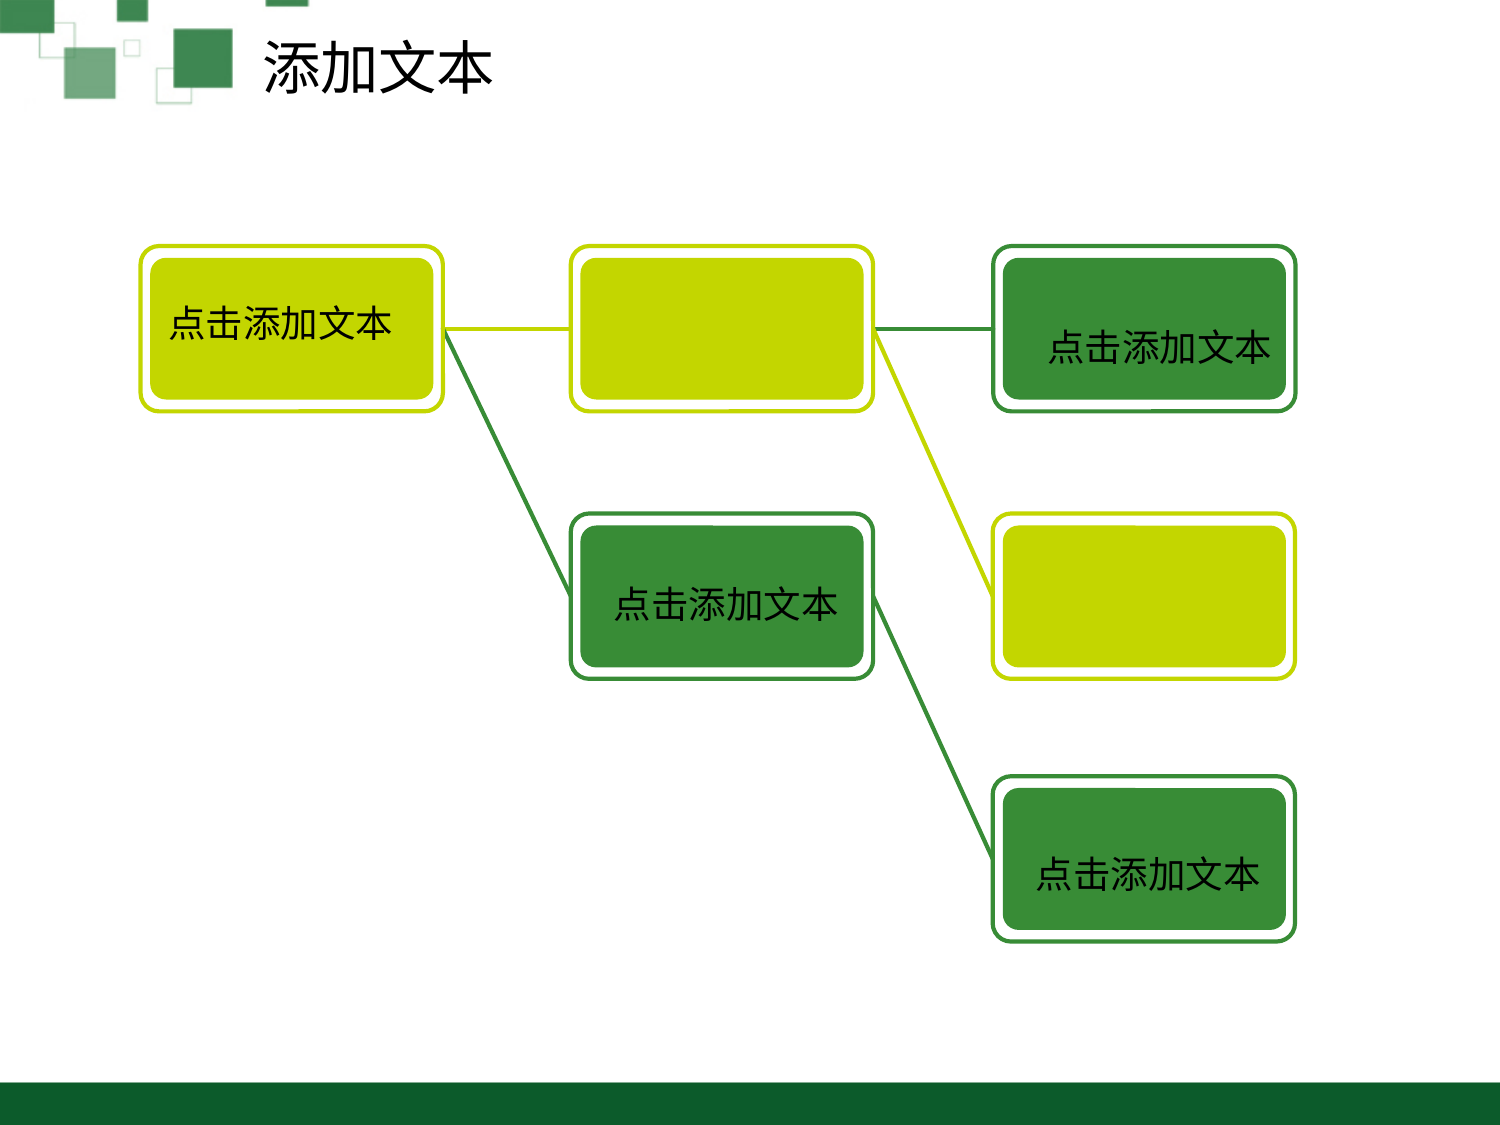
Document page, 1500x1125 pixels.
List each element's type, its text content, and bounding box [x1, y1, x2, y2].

text_box [138, 243, 445, 414]
text_box 点击添加文本 [153, 292, 409, 353]
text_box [872, 596, 993, 860]
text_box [872, 328, 993, 595]
text_box [997, 511, 1298, 681]
text_box [568, 511, 867, 681]
text_box 添加文本 [247, 23, 511, 109]
text_box 点击添加文本 [598, 574, 854, 634]
picture [0, 0, 1500, 1125]
text_box [991, 243, 1298, 414]
text_box [568, 243, 876, 414]
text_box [442, 328, 572, 597]
text_box [990, 774, 1298, 944]
text_box 点击添加文本 [1032, 316, 1288, 377]
text_box 点击添加文本 [1020, 843, 1276, 904]
